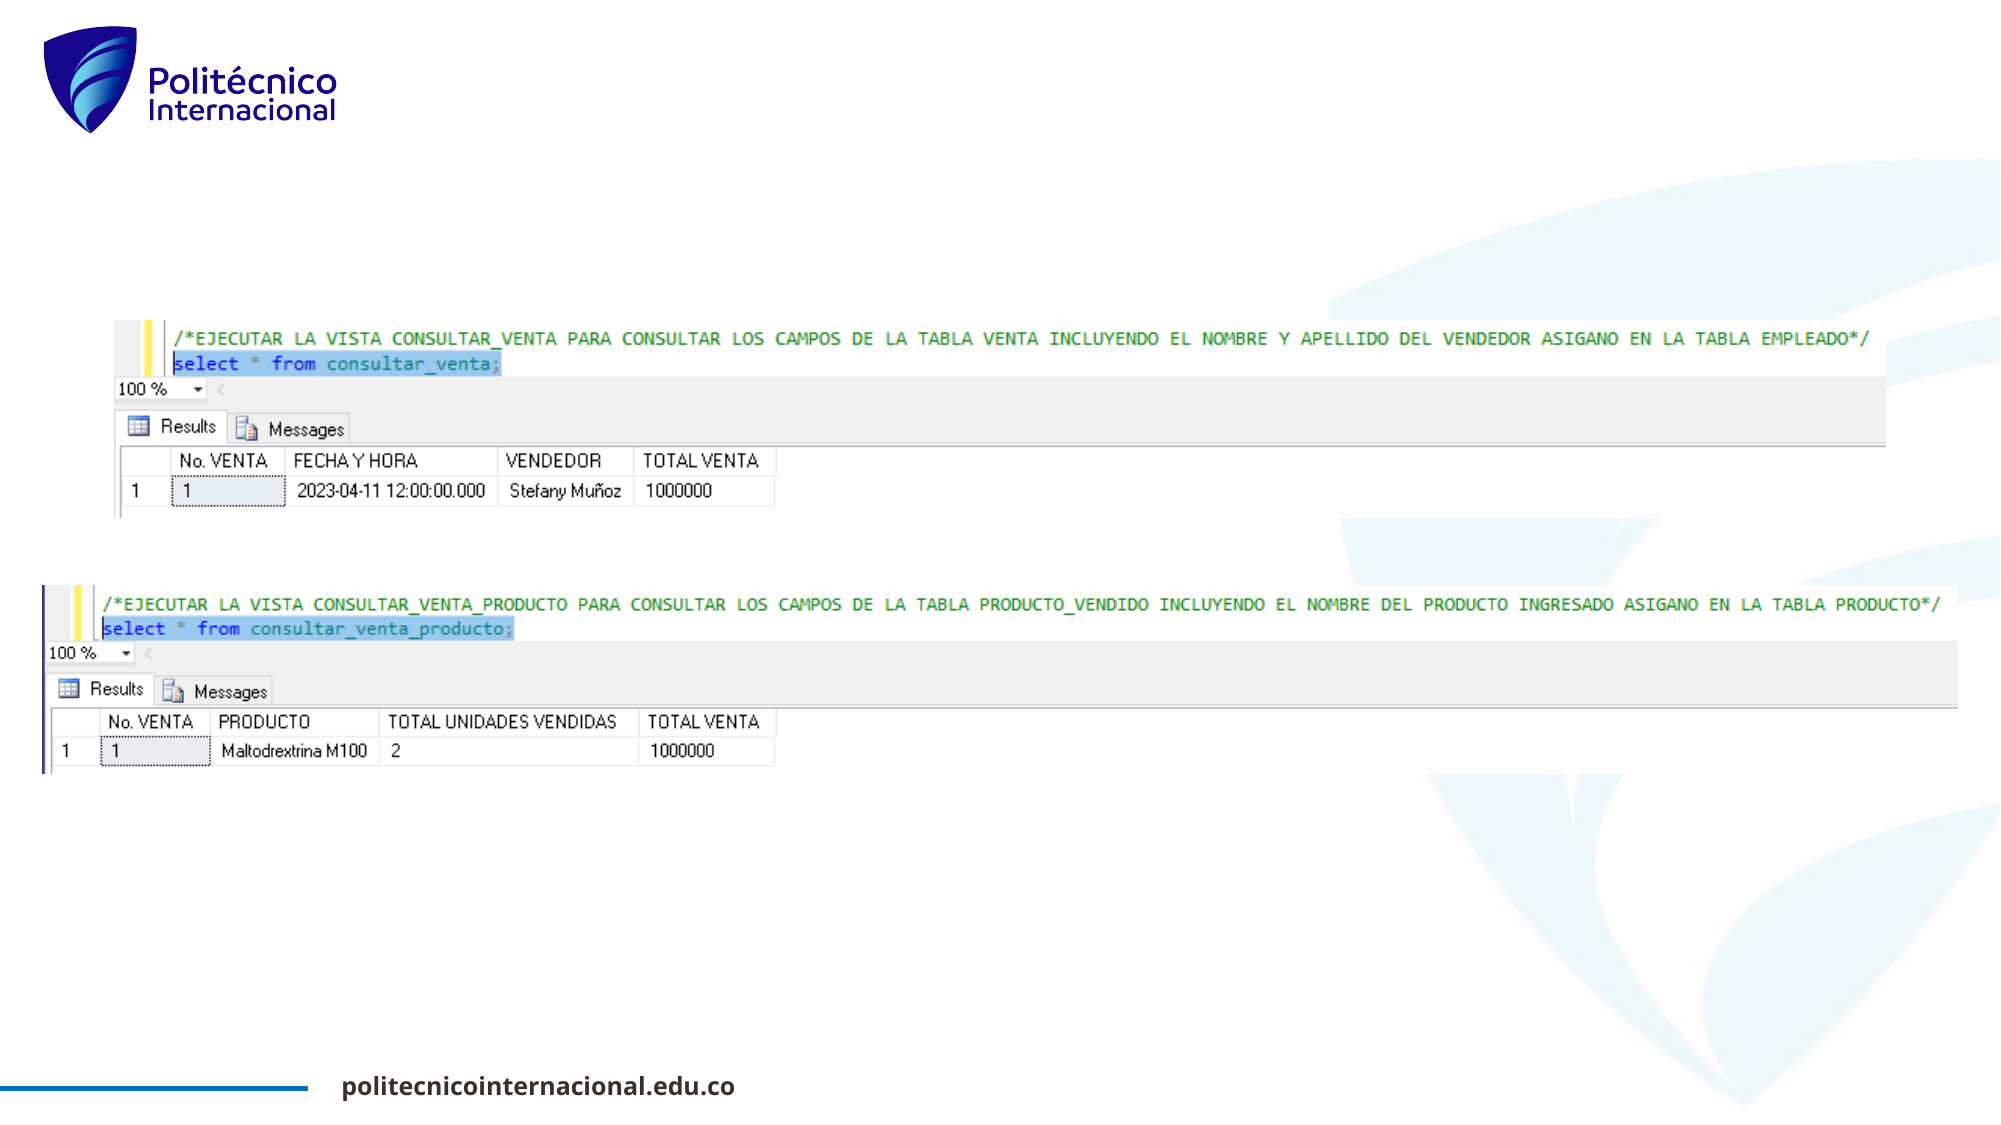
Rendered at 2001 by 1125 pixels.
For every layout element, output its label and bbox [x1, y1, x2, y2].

text_box [429, 774, 452, 1125]
picture [0, 0, 2000, 1125]
